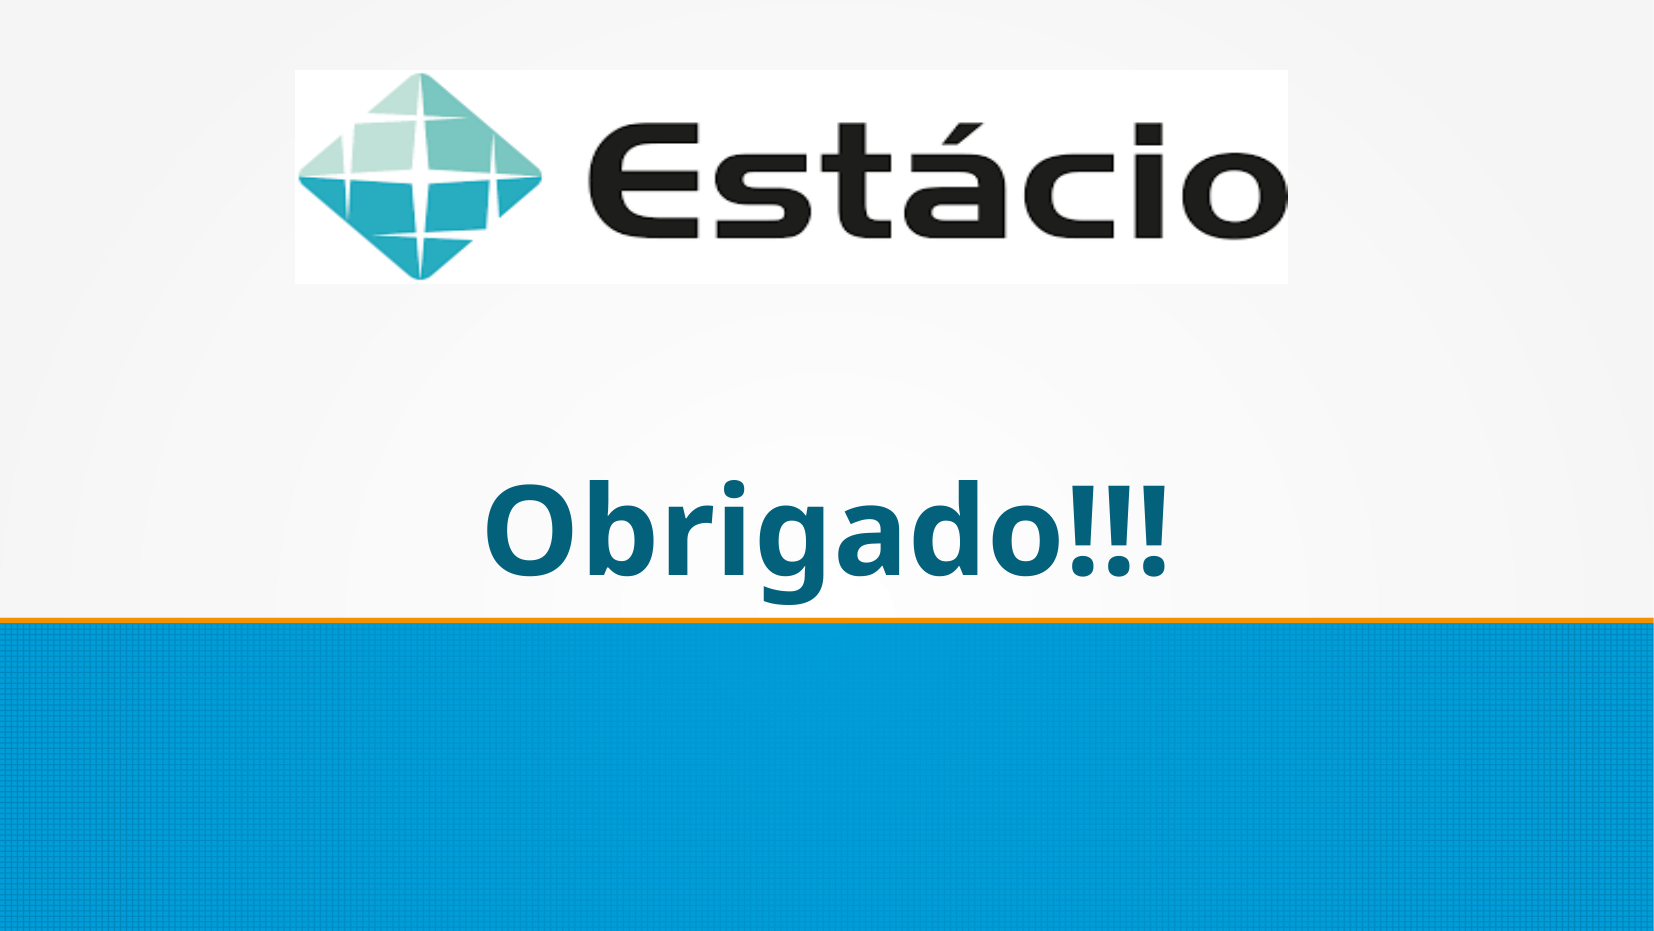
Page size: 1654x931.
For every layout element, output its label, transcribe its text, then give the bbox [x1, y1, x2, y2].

text_box Obrigado!!! [82, 129, 1571, 601]
picture [0, 0, 1654, 623]
